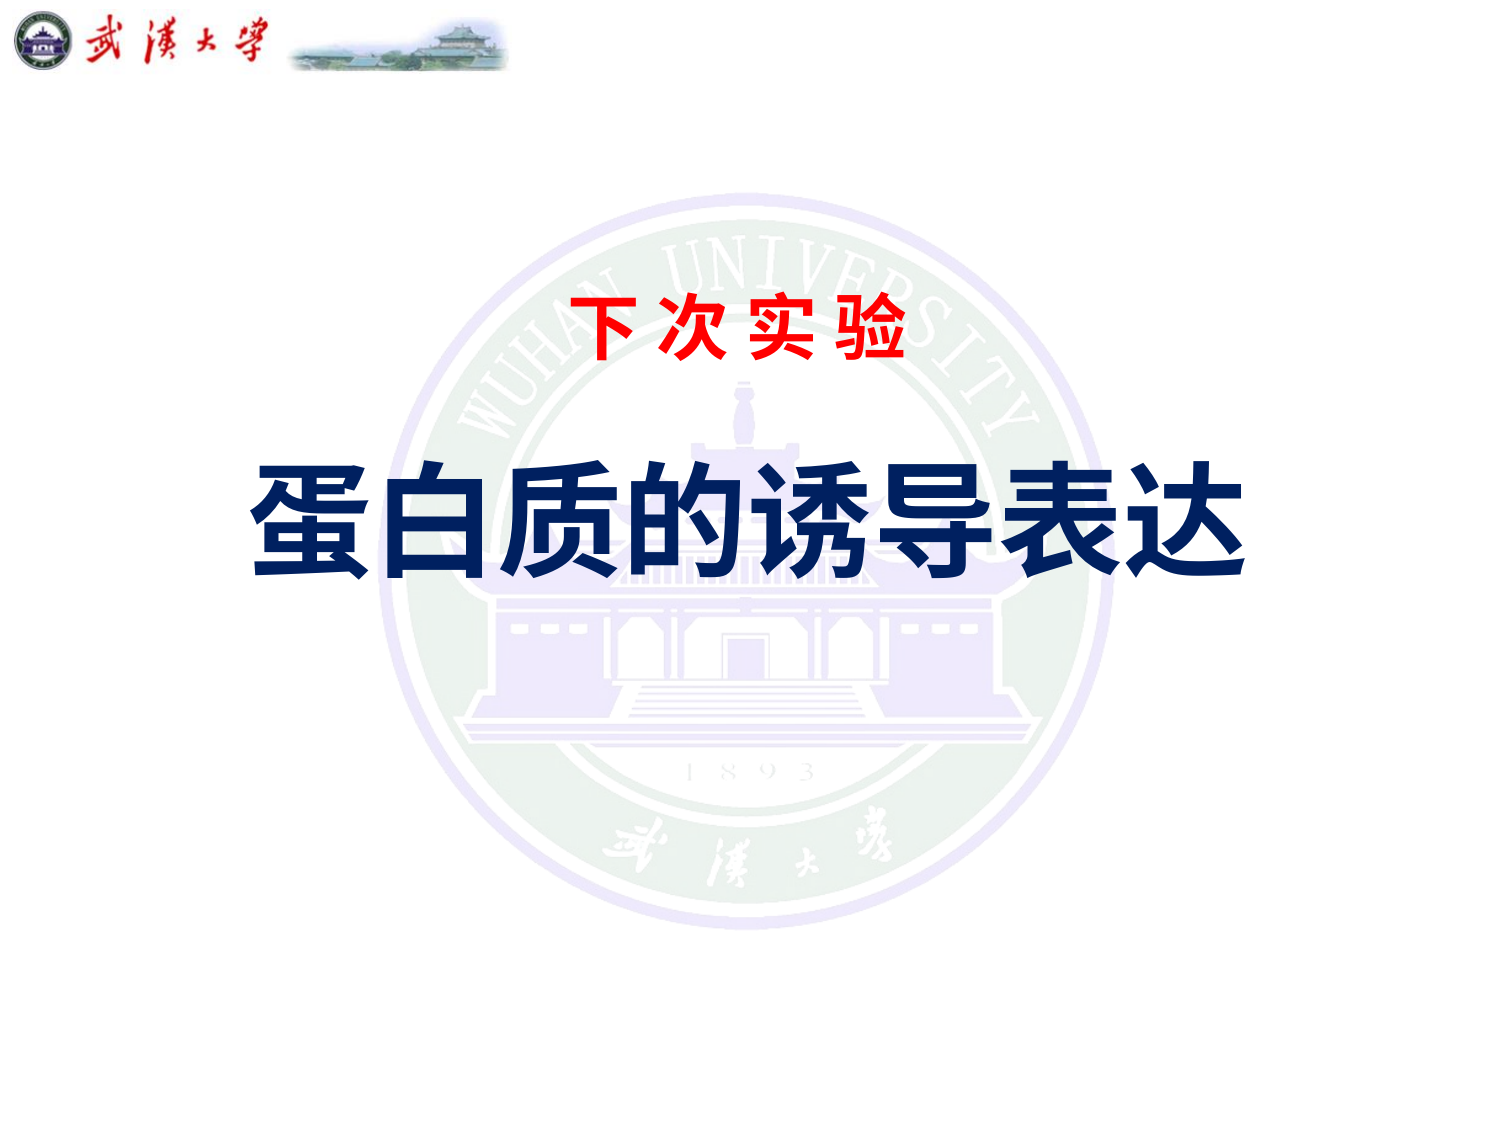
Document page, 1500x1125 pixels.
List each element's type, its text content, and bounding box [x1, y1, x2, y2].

text_box 蛋白质的诱导表达 [1126, 412, 1386, 600]
text_box 蛋白质的诱导表达 [110, 412, 367, 600]
picture [12, 9, 513, 75]
picture [372, 187, 1122, 936]
